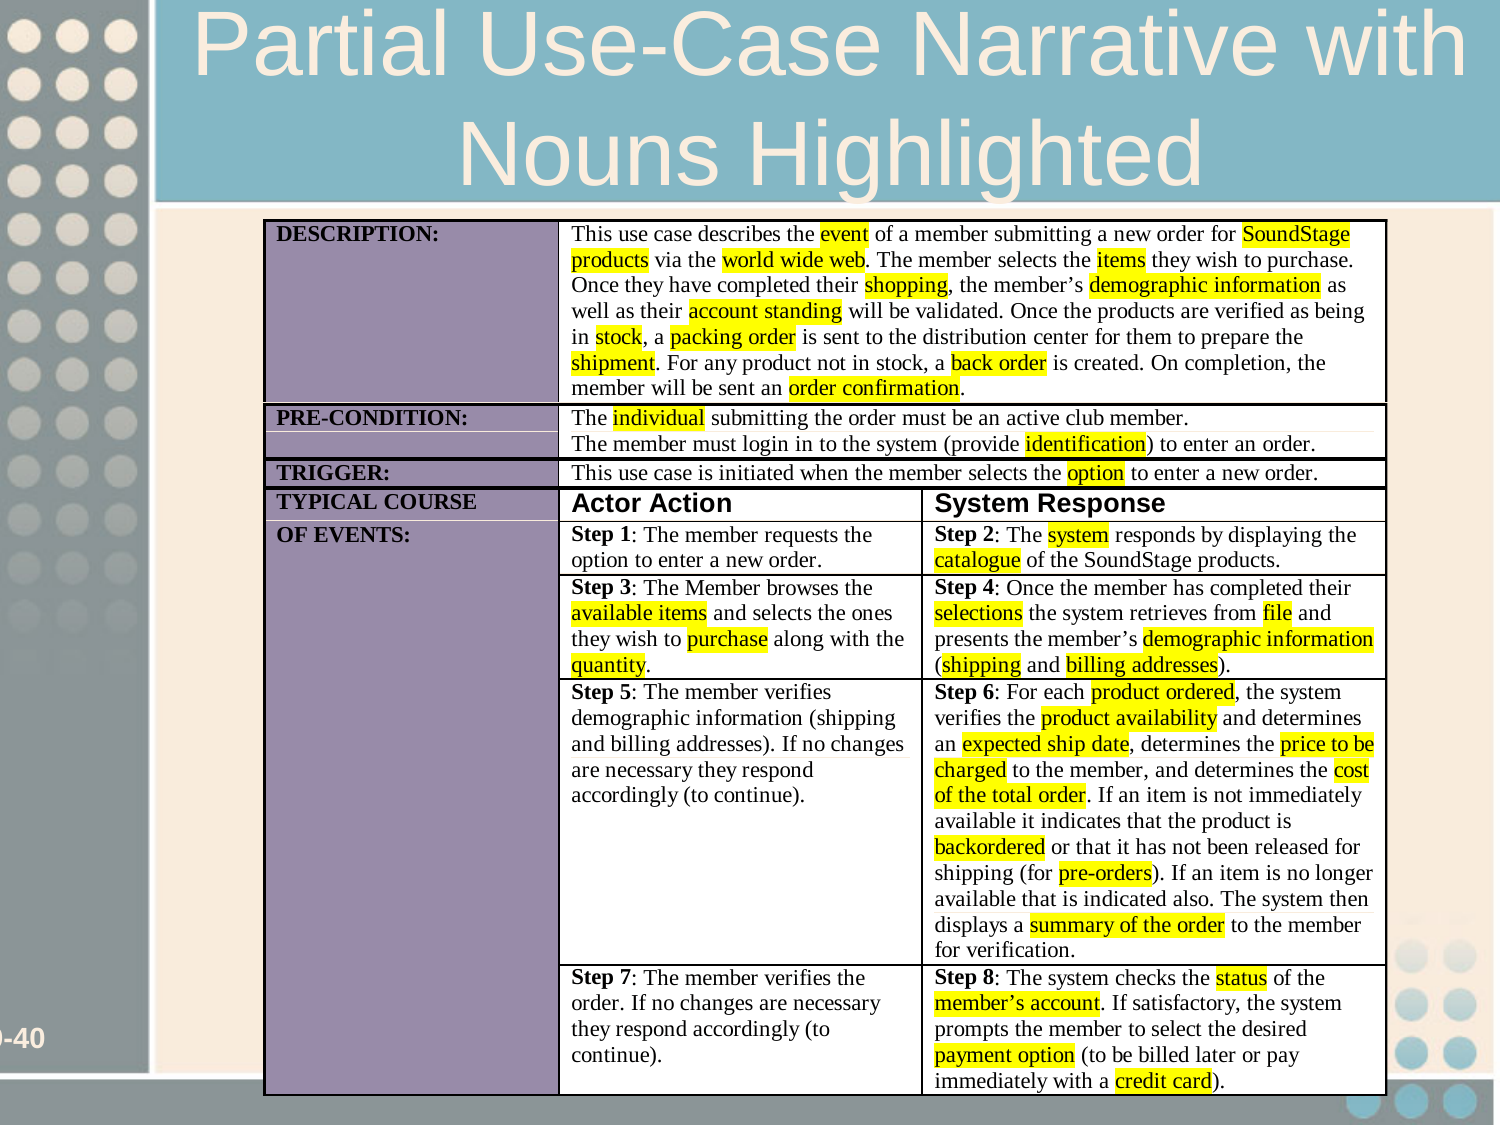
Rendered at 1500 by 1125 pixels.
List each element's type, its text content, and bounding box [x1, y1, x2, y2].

picture [0, 0, 1500, 1125]
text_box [262, 218, 1388, 1125]
title Partial Use-Case Narrative with Nouns Highlighted [162, 0, 1500, 188]
